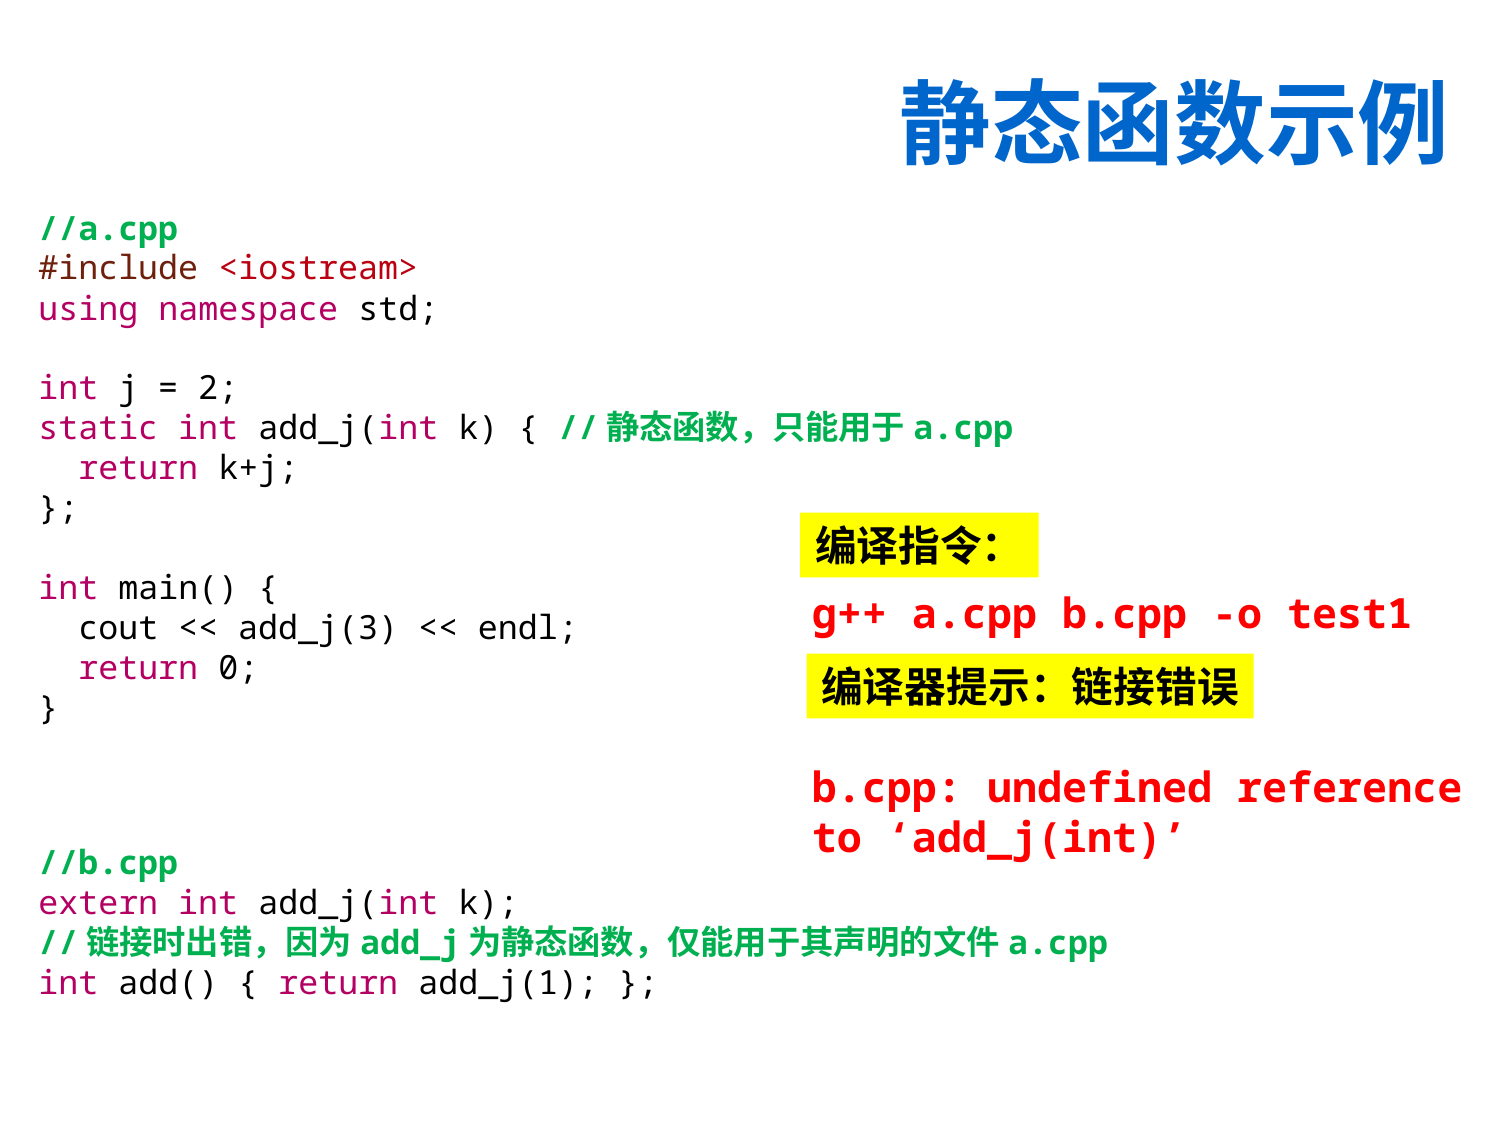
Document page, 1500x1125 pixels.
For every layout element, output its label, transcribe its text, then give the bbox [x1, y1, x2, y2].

text_box 编译指令： [800, 512, 1039, 578]
text_box 编译器提示：链接错误 [806, 653, 1254, 719]
text_box //b.cpp extern int add_j(int k); //链接时出错，因为add_j为静态函数，仅能用于其声明的文件a.cpp int add() { return add_j(1); }; [23, 834, 1412, 1009]
title 静态函数示例 [171, 19, 1465, 237]
text_box b.cpp: undefined reference to ‘add_j(int)’ [797, 753, 1500, 869]
text_box g++ a.cpp b.cpp -o test1 [797, 579, 1453, 645]
text_box //a.cpp #include <iostream> using namespace std; int j = 2; static int add_j(int k) { //静态函数，只能用于a.cpp return k+j; }; int main() { cout << add_j(3) << endl; return 0; } [23, 199, 1105, 734]
